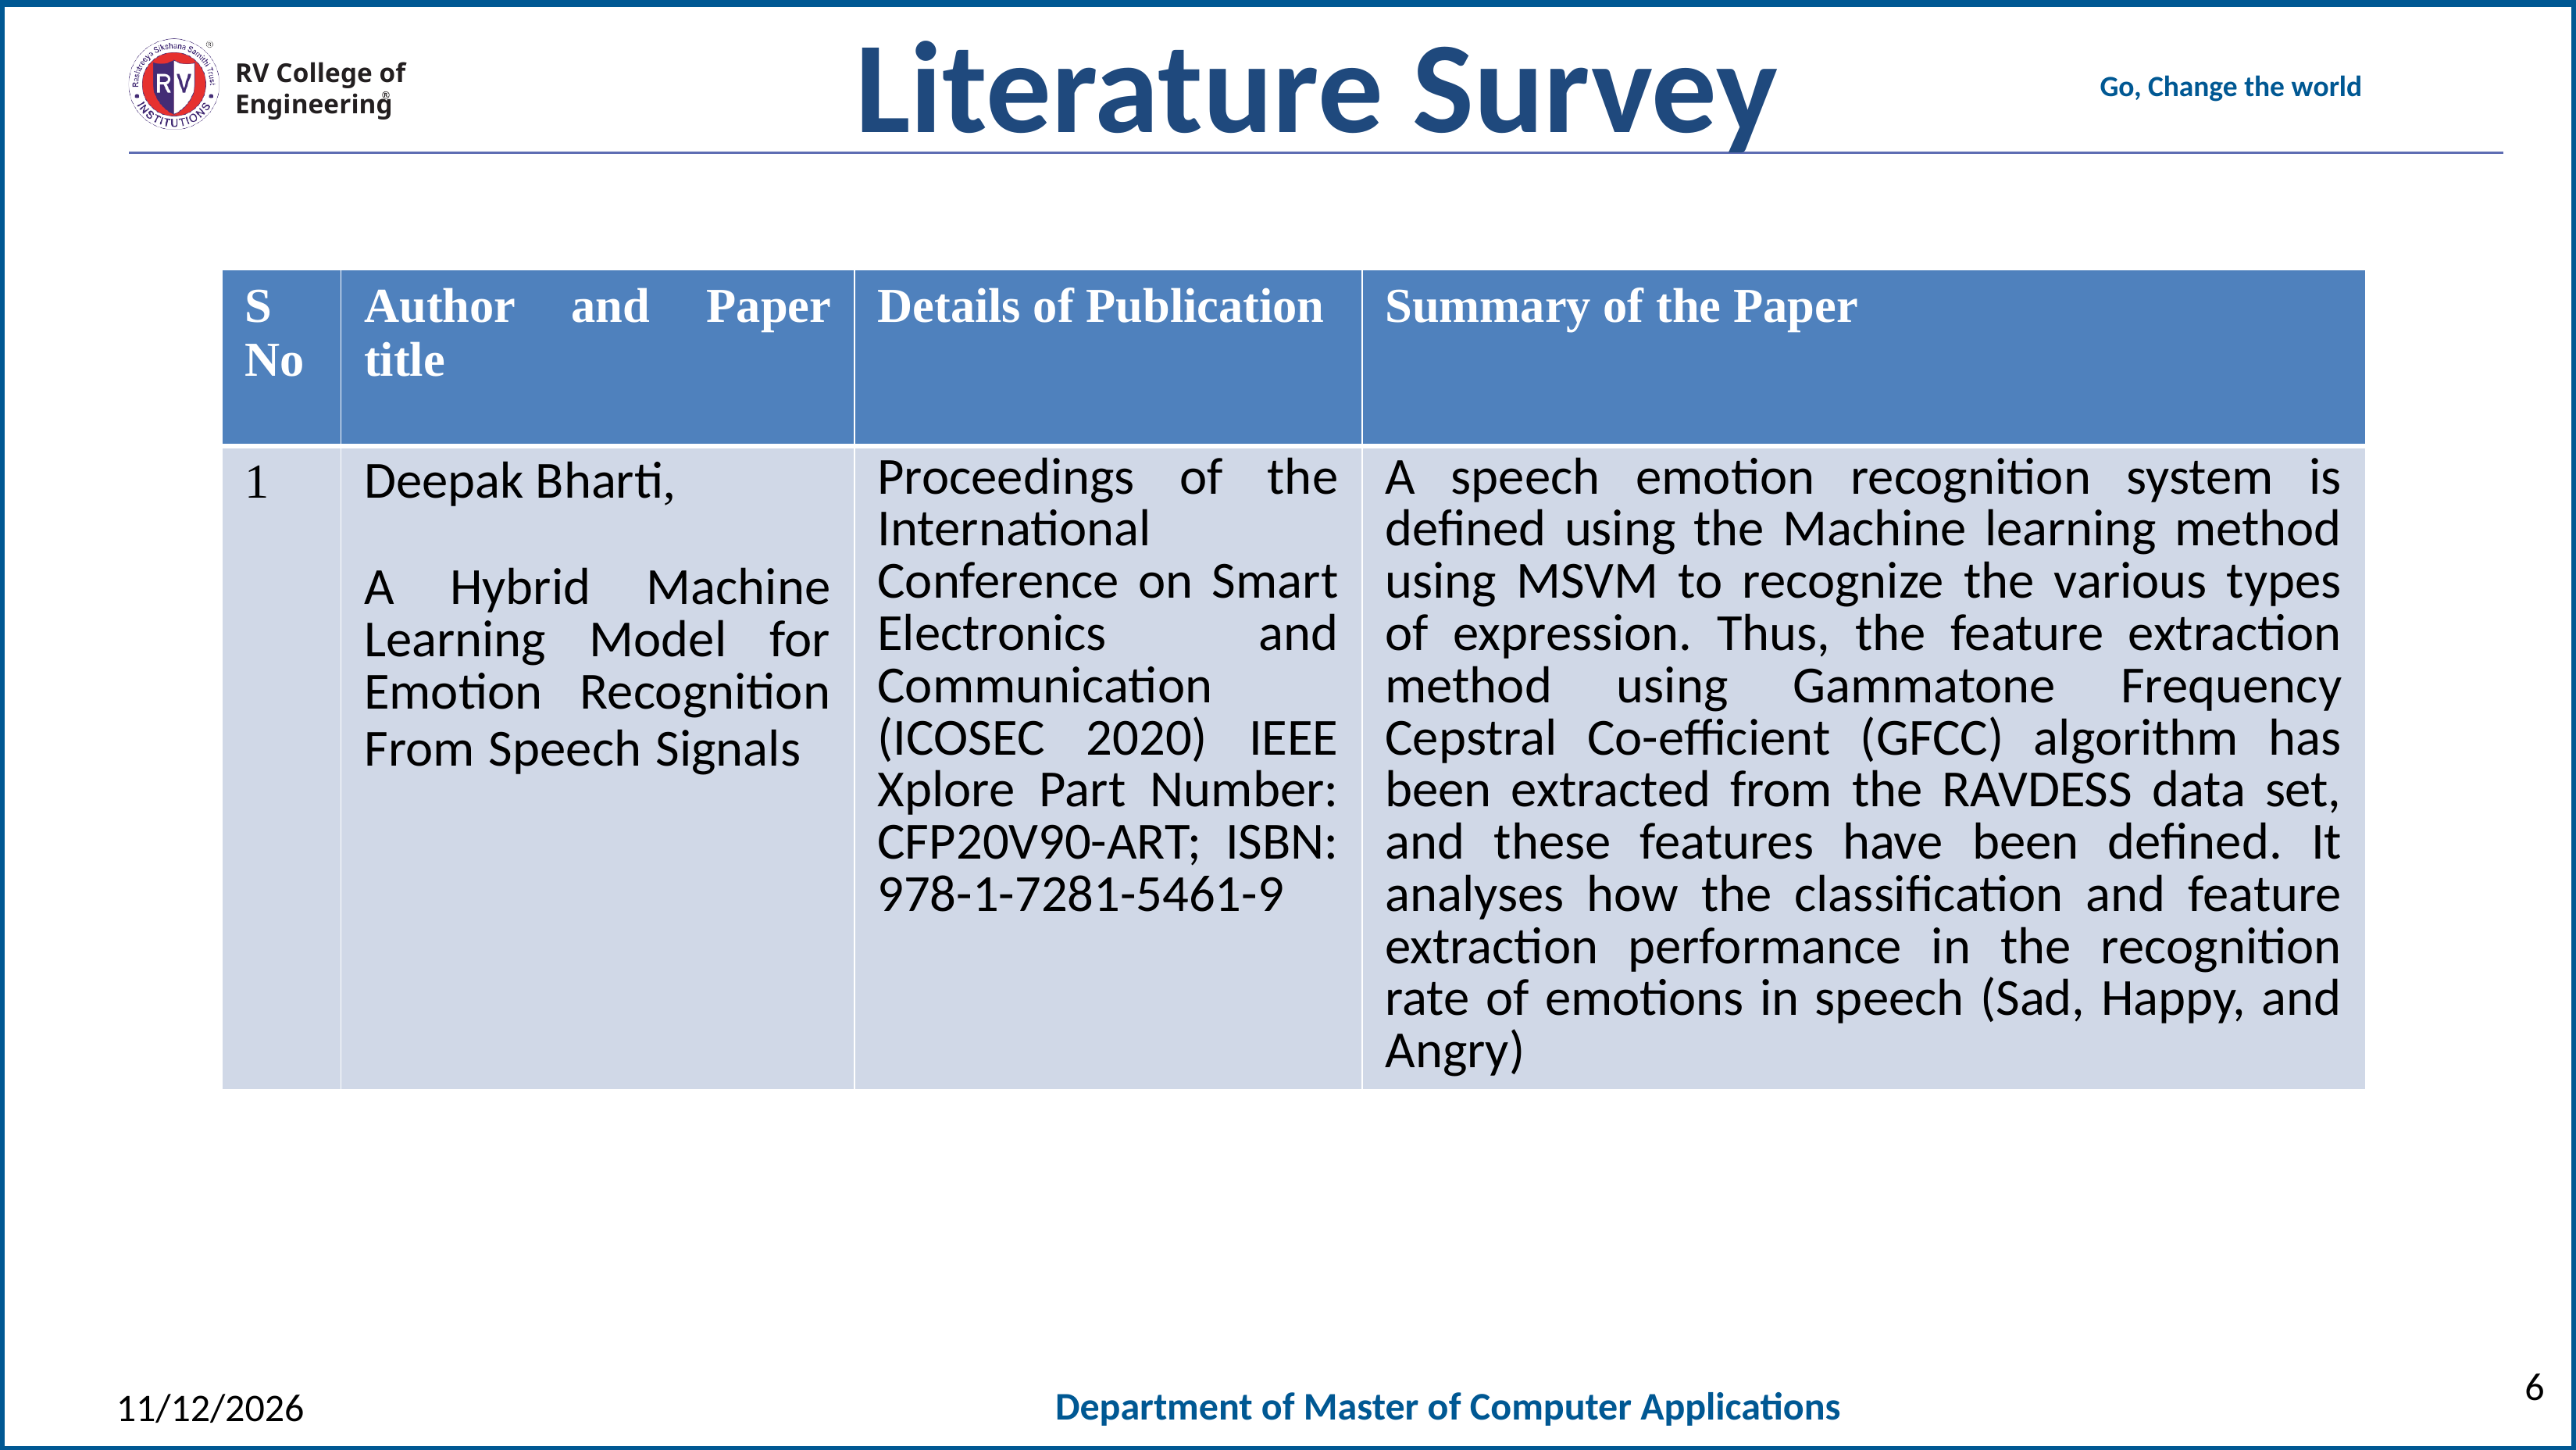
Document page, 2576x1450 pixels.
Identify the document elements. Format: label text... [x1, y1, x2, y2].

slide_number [116, 1382, 709, 1430]
table_header Author and Paper title [341, 270, 854, 444]
table_header S No [223, 270, 341, 444]
slide_number 6 [2196, 1361, 2545, 1409]
picture [128, 38, 219, 130]
text_box Literature Survey [662, 2, 1971, 159]
table_header Summary of the Paper [1363, 270, 2365, 444]
table_header Details of Publication [855, 270, 1361, 444]
table_cell 1 [223, 448, 341, 1089]
table_cell Proceedings of the International Conference on Smart Electronics and Communication (ICOSEC 2020) IEEE Xplore Part Number: CFP20V90-ART; ISBN: 978-1-7281-5461-9 [855, 448, 1361, 1089]
table_cell A speech emotion recognition system is defined using the Machine learning method using MSVM to recognize the various types of expression. Thus, the feature extraction method using Gammatone Frequency Cepstral Co-efficient (GFCC) algorithm has been extracted from the RAVDESS data set, and these features have been defined. It analyses how the classification and feature extraction performance in the recognition rate of emotions in speech (Sad, Happy, and Angry) [1363, 448, 2365, 1089]
table_cell Deepak Bharti, A Hybrid Machine Learning Model for Emotion Recognition From Speech Signals [341, 448, 854, 1089]
